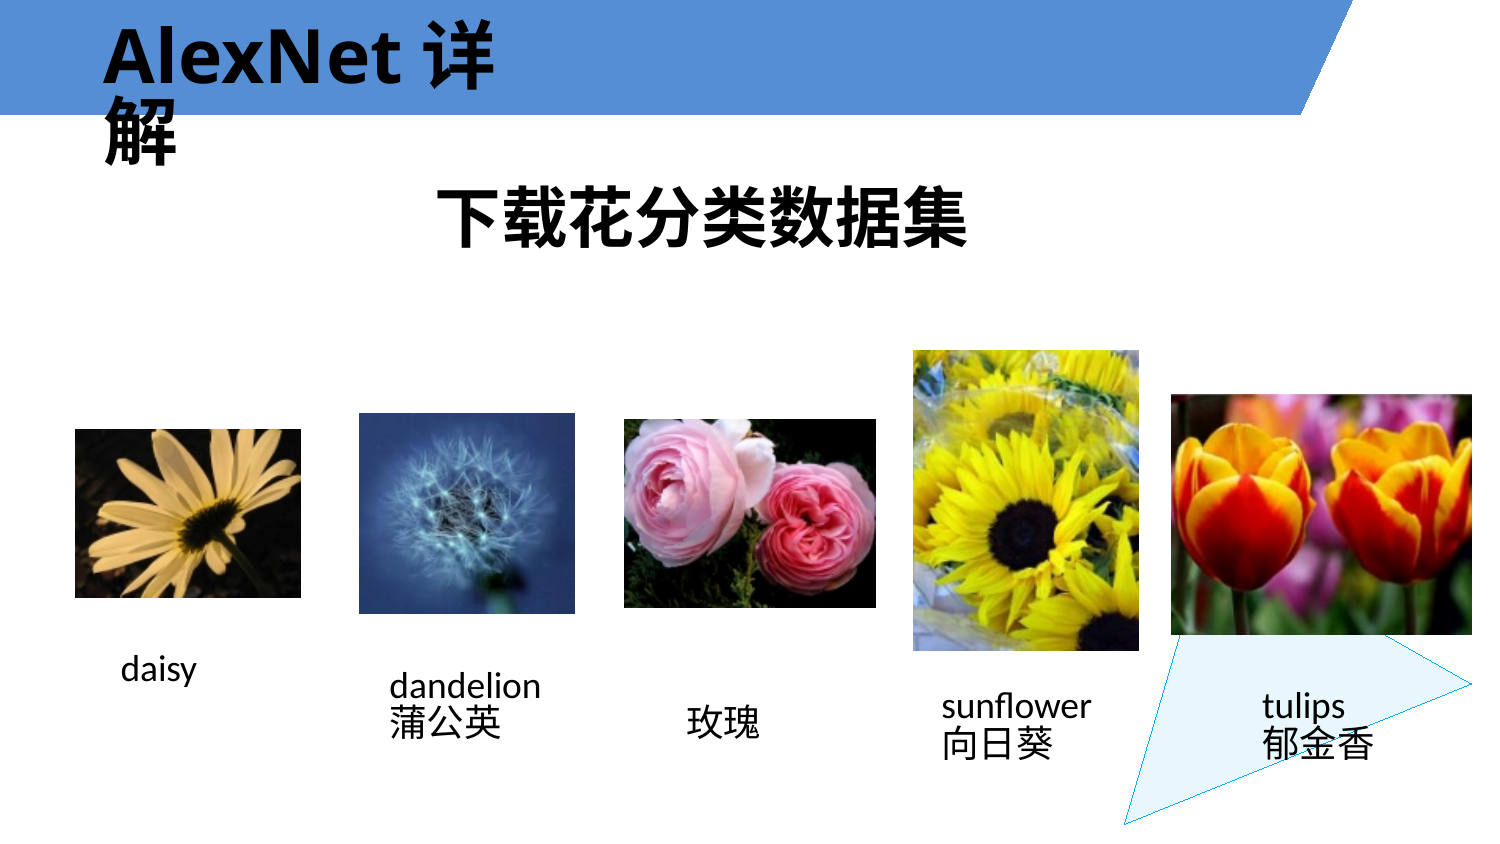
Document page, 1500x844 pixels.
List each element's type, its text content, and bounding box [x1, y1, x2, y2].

text_box 玫瑰 [686, 706, 768, 752]
picture [624, 419, 876, 608]
picture [75, 428, 301, 599]
text_box 蒲公英 [389, 706, 509, 752]
text_box 下载花分类数据集 [434, 188, 977, 263]
picture [359, 413, 575, 615]
text_box daisy [120, 638, 209, 697]
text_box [913, 350, 1472, 825]
text_box AlexNet详解 [103, 22, 529, 183]
text_box [0, 0, 1353, 115]
text_box dandelion [389, 655, 548, 713]
